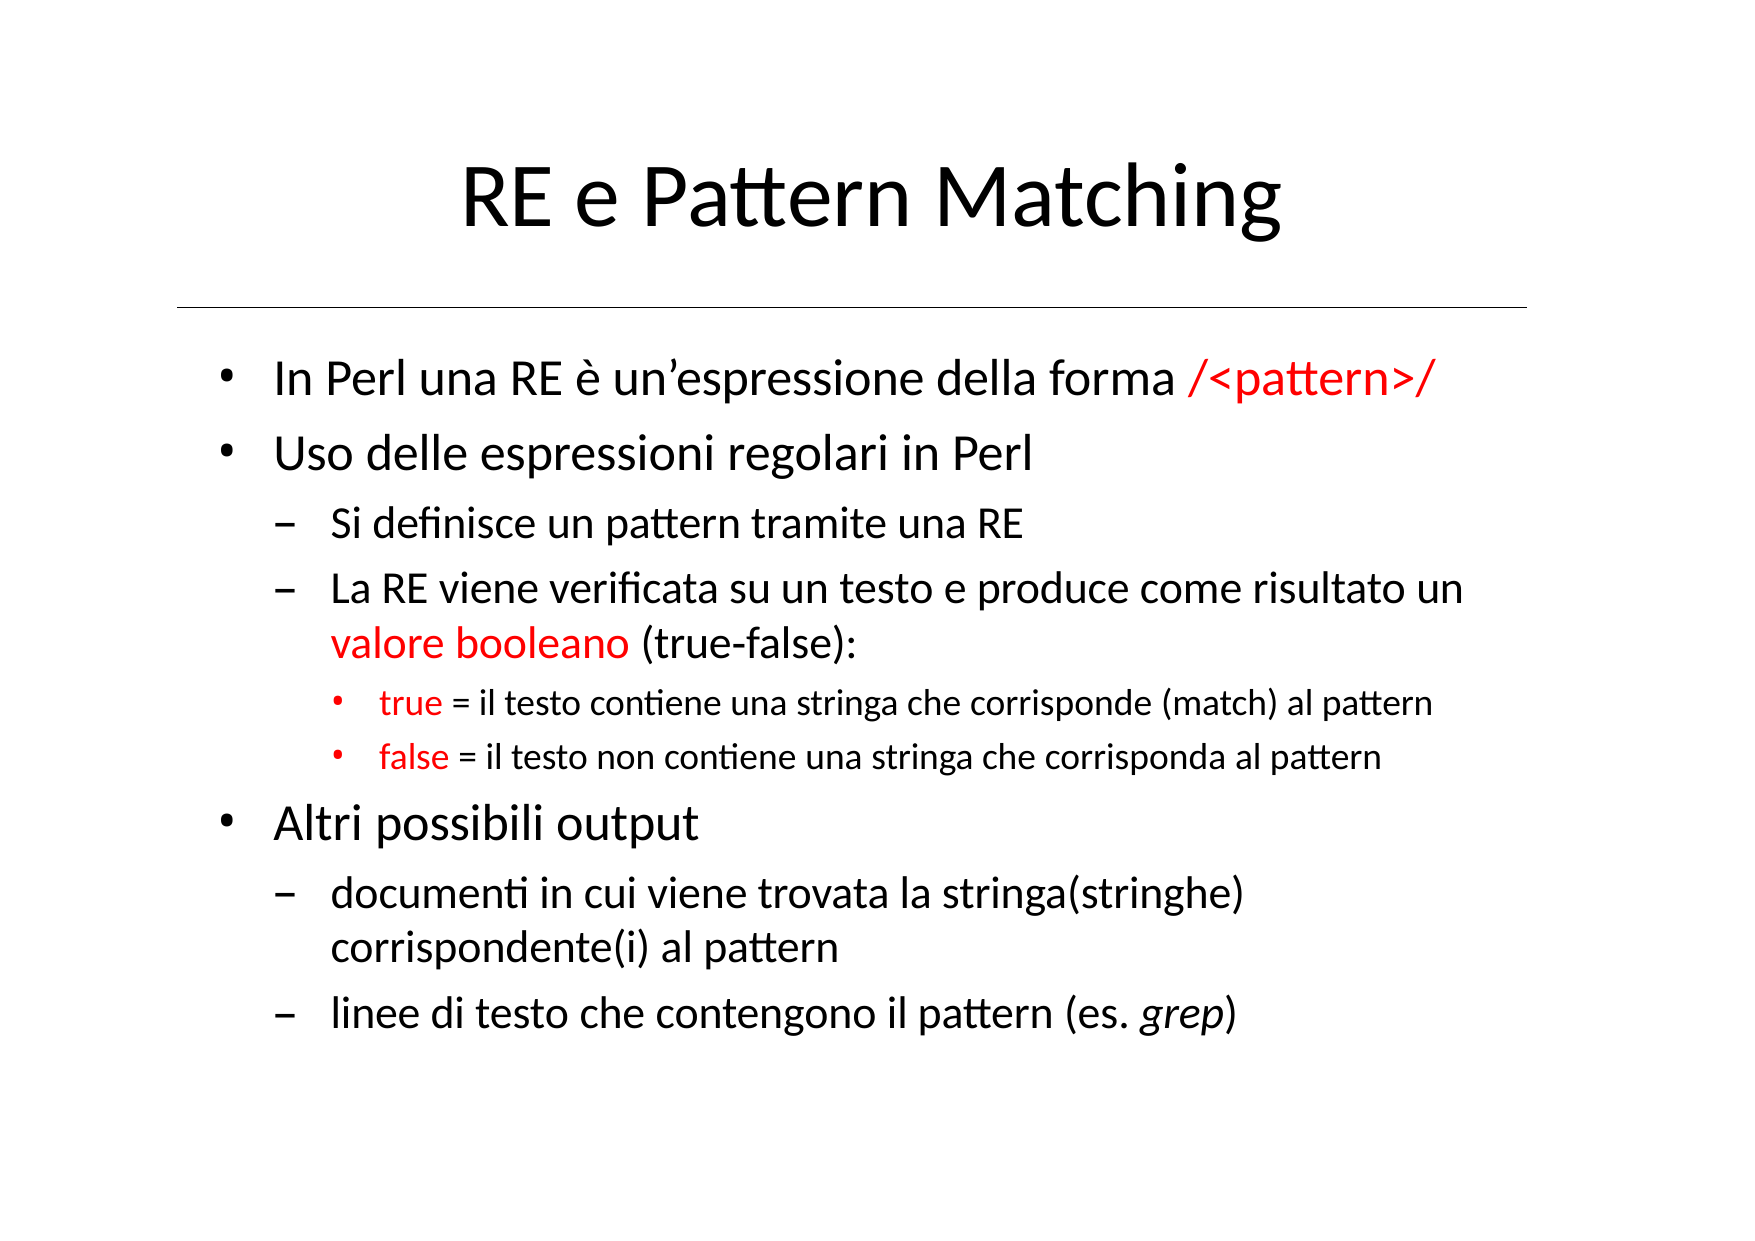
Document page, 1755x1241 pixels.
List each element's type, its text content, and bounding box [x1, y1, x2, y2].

title RE e Pattern Matching [458, 133, 1297, 328]
text_box In Perl una RE è un’espressione della forma /<pattern>/ Uso delle espressioni regolari in Perl Si definisce un pattern tramite una RE La RE viene verificata su un testo e produce come risultato un valore booleano (true‐false): true = il testo contiene una stringa che corrisponde (match) al pattern false = il testo non contiene una stringa che corrisponda al pattern Altri possibili output documenti in cui viene trovata la stringa(stringhe) corrispondente(i) al pattern linee di testo che contengono il pattern (es. grep) [215, 328, 1479, 1038]
